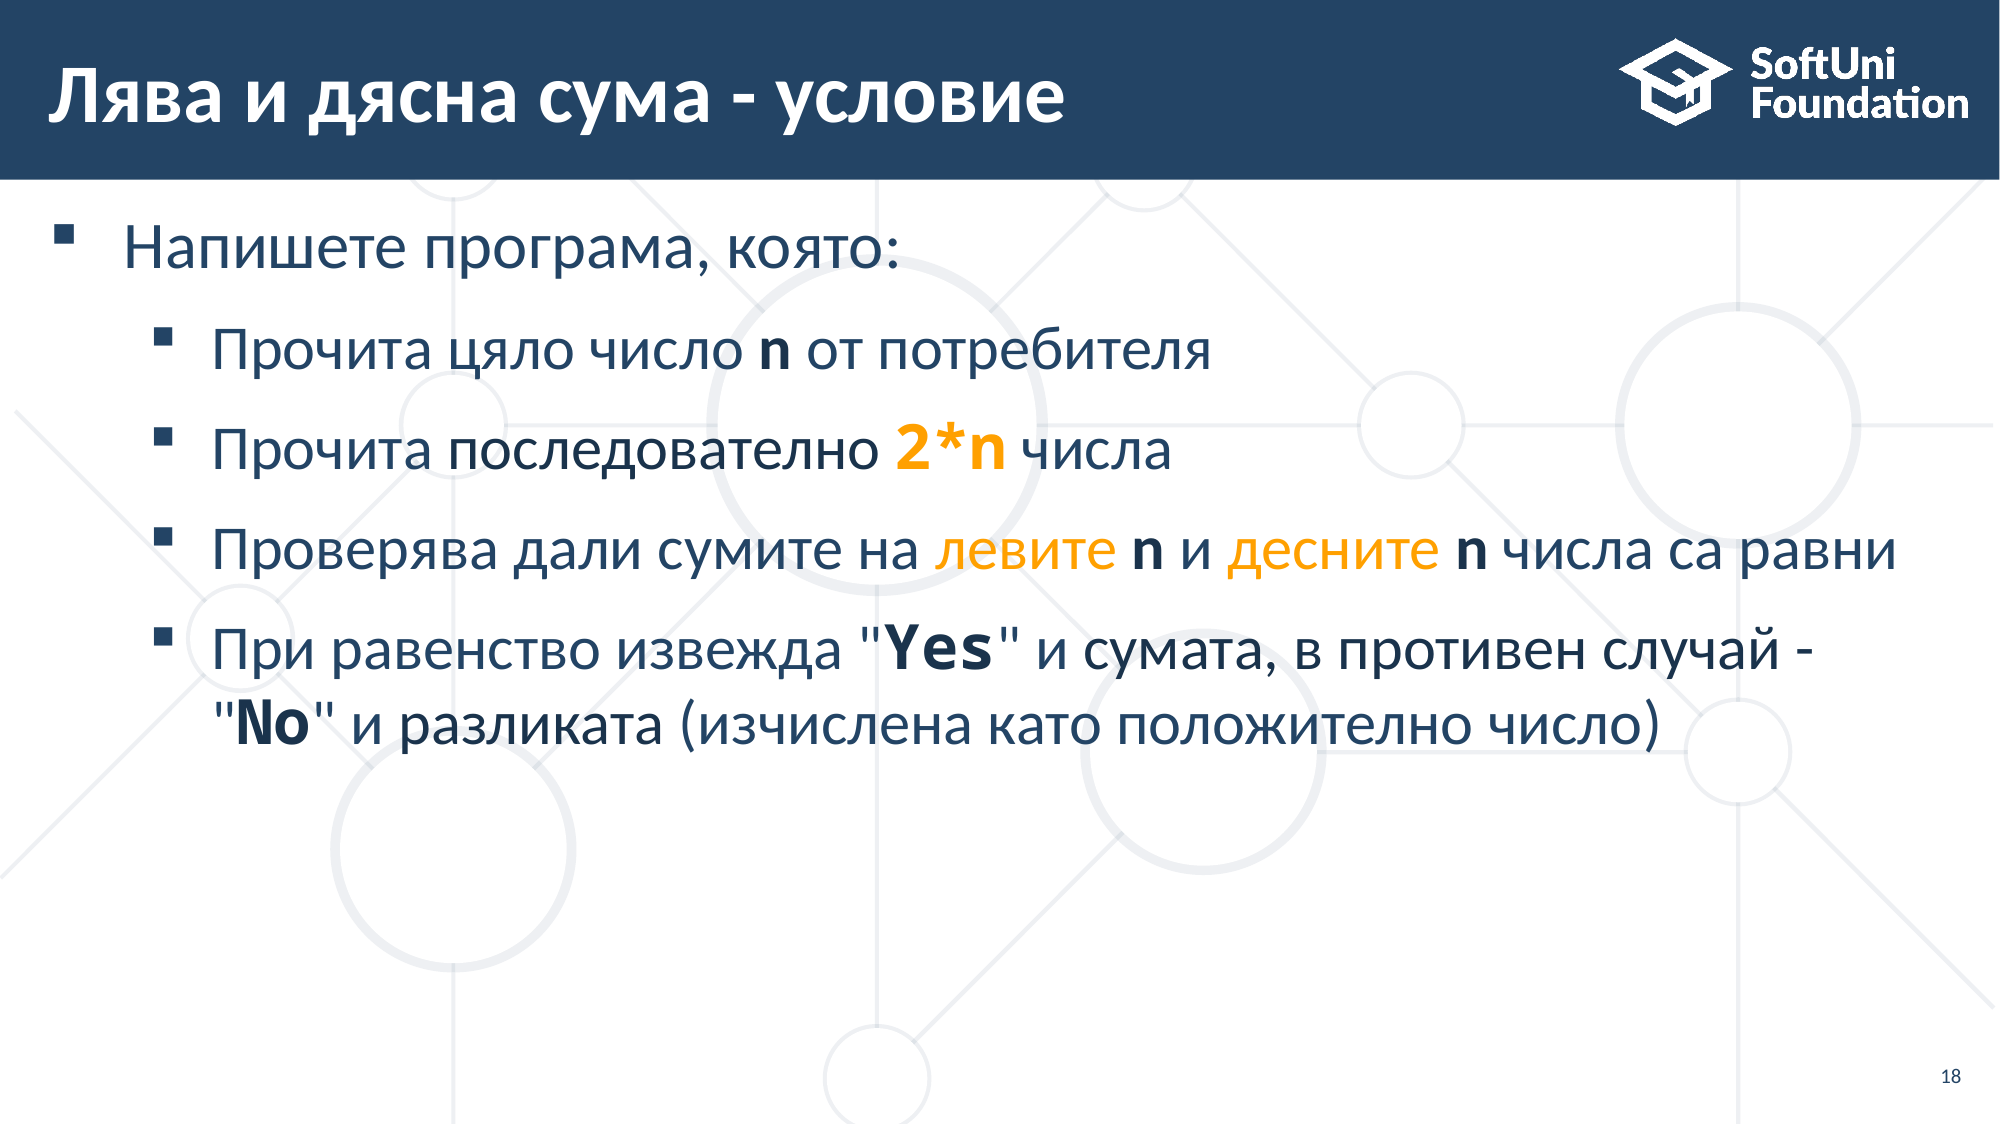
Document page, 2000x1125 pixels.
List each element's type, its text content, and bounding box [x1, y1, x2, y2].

picture [1618, 38, 1968, 126]
slide_number 18 [1896, 1049, 1968, 1101]
list Напишете програма, която: Прочита цяло число n от потребителя Прочита последователно 2*n числа Проверява дали сумите на левите n и десните n числа са равни При равенство извежда "Yes" и сумата, в противен случай - "No" и разликата (изчислена като положително число) [31, 196, 1970, 1050]
title Лява и дясна сума - условие [31, 16, 1591, 162]
